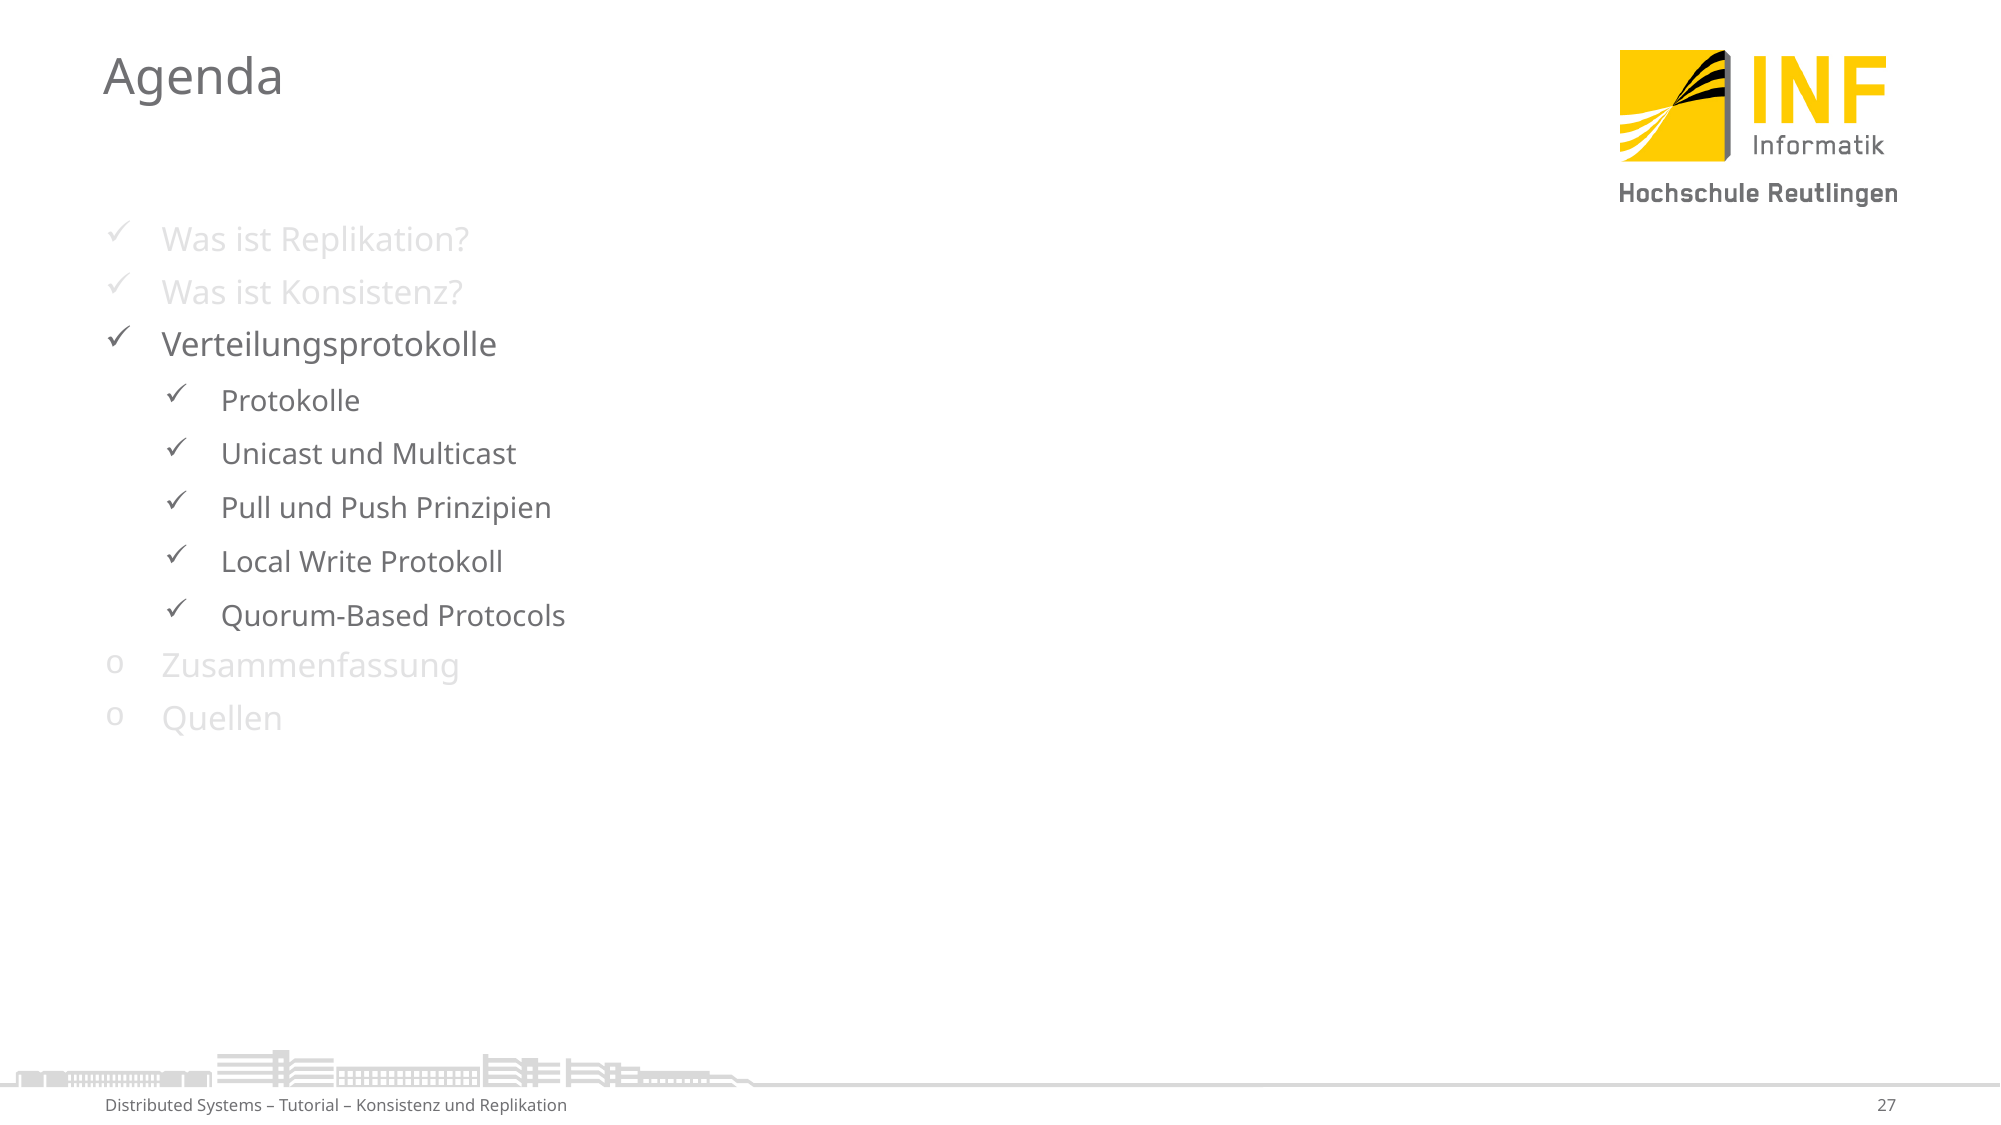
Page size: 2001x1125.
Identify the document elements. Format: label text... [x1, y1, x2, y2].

title Agenda [103, 51, 1473, 164]
slide_number 27 [1752, 1087, 1897, 1125]
list Was ist Replikation? Was ist Konsistenz? Verteilungsprotokolle Protokolle Unicast und Multicast Pull und Push Prinzipien Local Write Protokoll Quorum-Based Protocols Zusammenfassung Quellen [105, 218, 1897, 1011]
picture [1620, 50, 1897, 207]
footer Distributed Systems – Tutorial – Konsistenz und Replikation [105, 1087, 1576, 1125]
